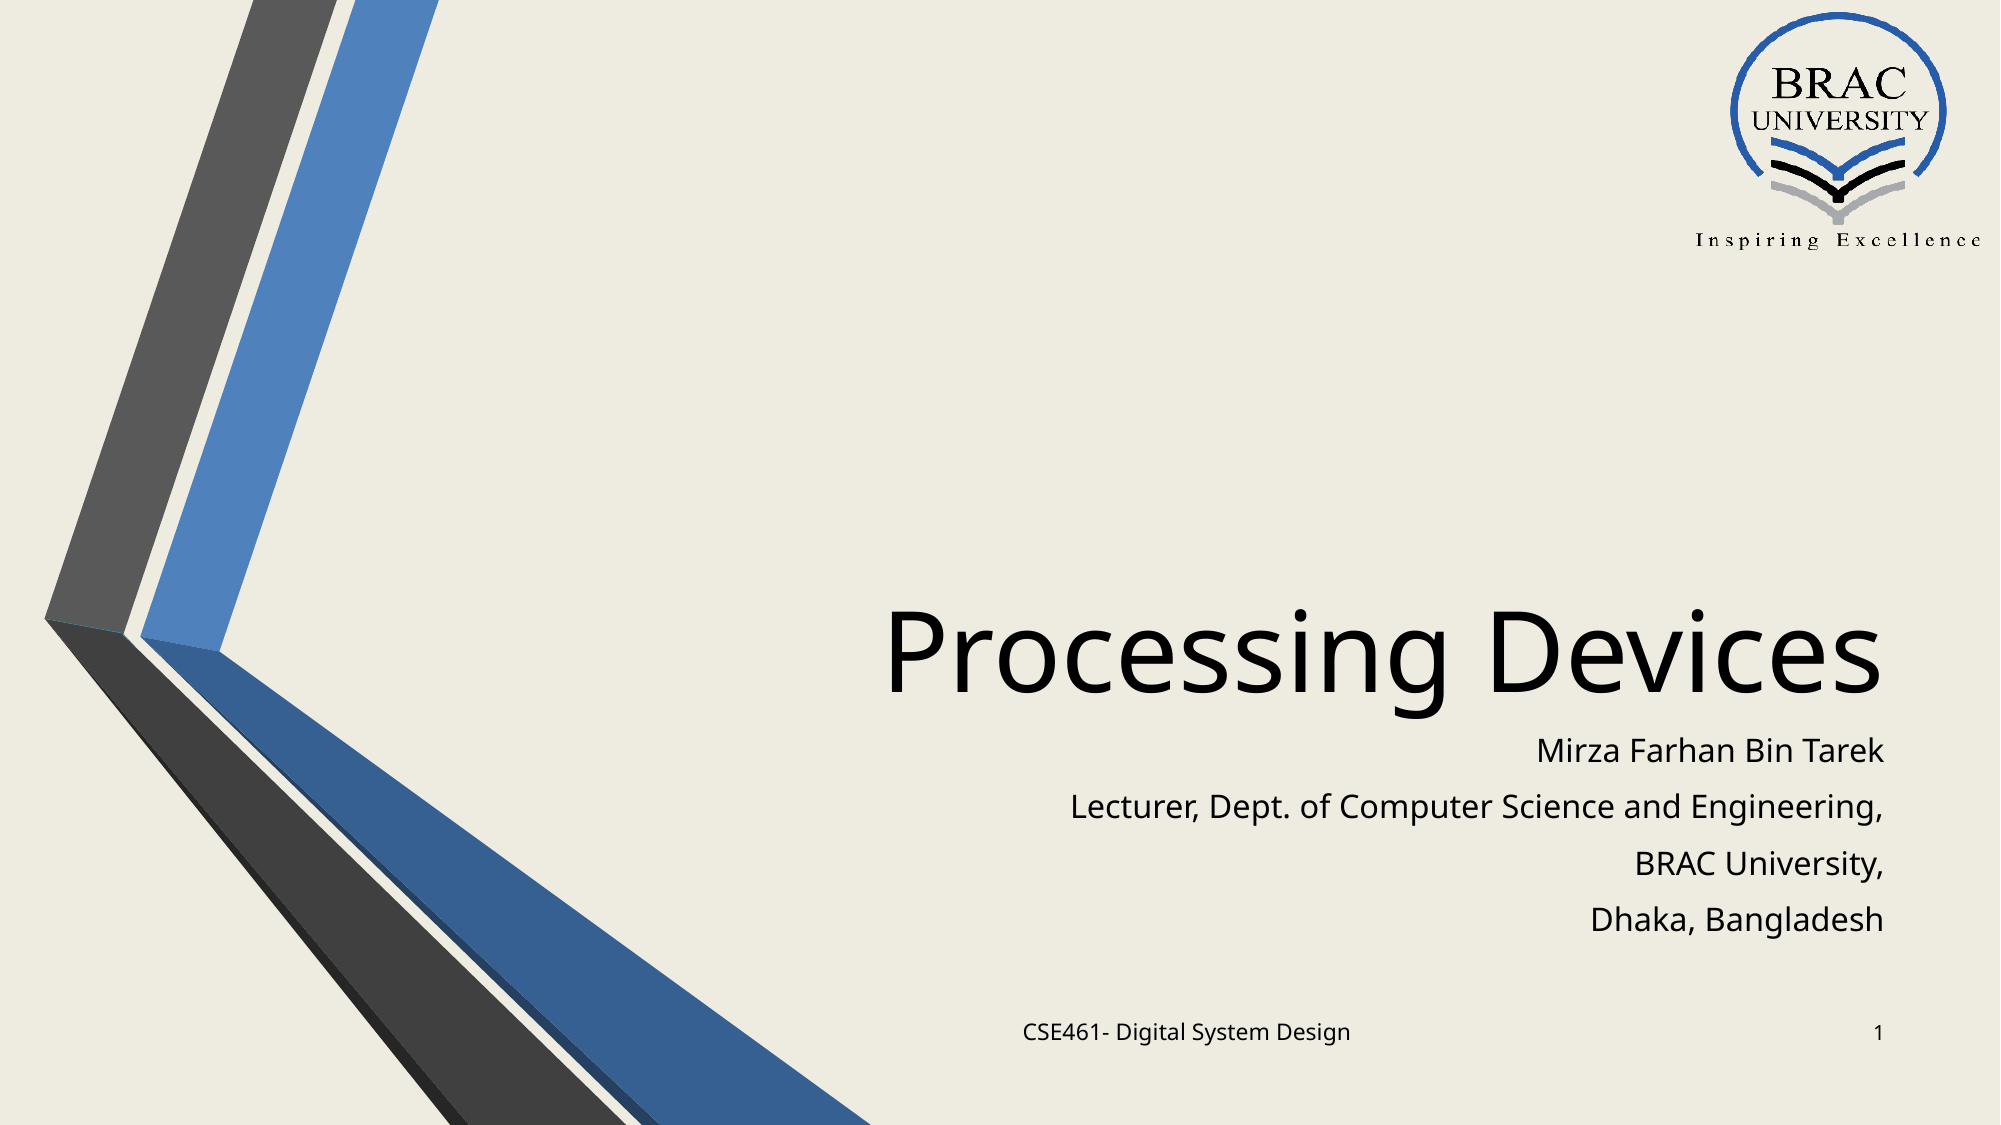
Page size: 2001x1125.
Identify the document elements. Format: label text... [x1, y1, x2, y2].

slide_number 1 [1809, 1003, 1900, 1064]
footer CSE461- Digital System Design [792, 1003, 1582, 1064]
picture [1696, 12, 1980, 250]
title Processing Devices [380, 149, 1900, 723]
subtitle Mirza Farhan Bin Tarek Lecturer, Dept. of Computer Science and Engineering, BRAC University, Dhaka, Bangladesh [639, 722, 1900, 947]
